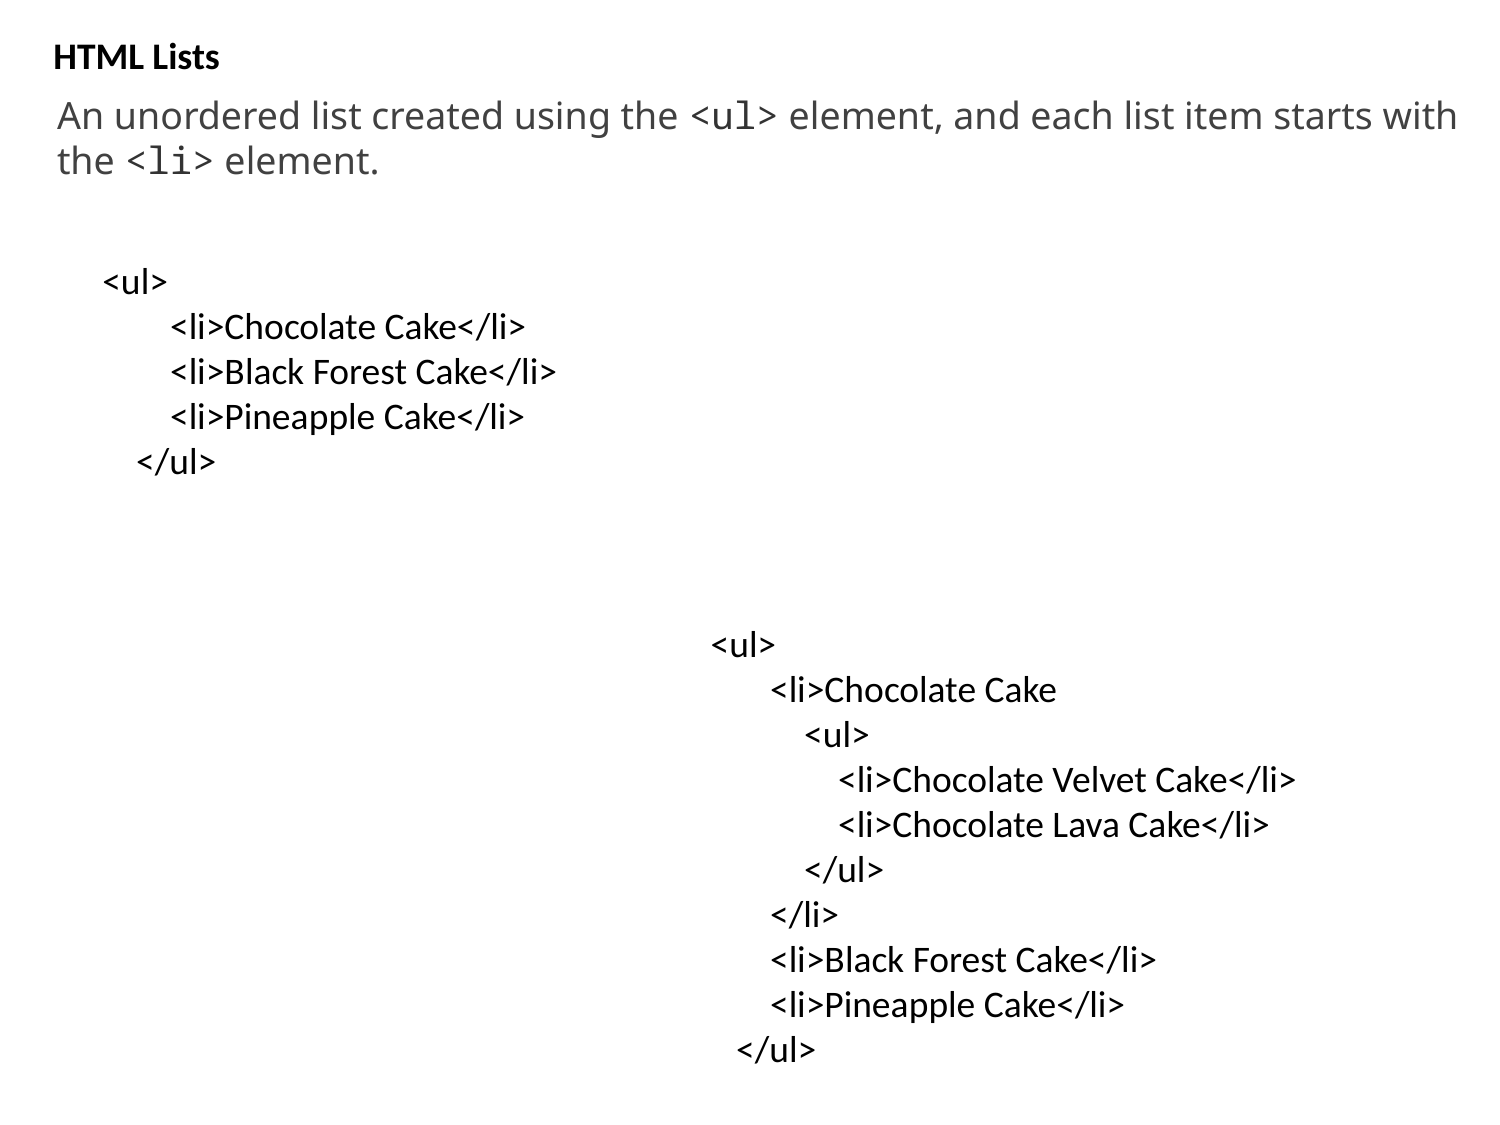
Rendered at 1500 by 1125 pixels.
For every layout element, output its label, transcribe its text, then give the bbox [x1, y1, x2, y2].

text_box <ul> <li>Chocolate Cake</li> <li>Black Forest Cake</li> <li>Pineapple Cake</li> </ul> [87, 249, 838, 490]
text_box An unordered list created using the <ul> element, and each list item starts with the <li> element. [42, 85, 1475, 190]
text_box <ul> <li>Chocolate Cake <ul> <li>Chocolate Velvet Cake</li> <li>Chocolate Lava Cake</li> </ul> </li> <li>Black Forest Cake</li> <li>Pineapple Cake</li> </ul> [687, 612, 1438, 1078]
text_box HTML Lists [38, 24, 235, 85]
